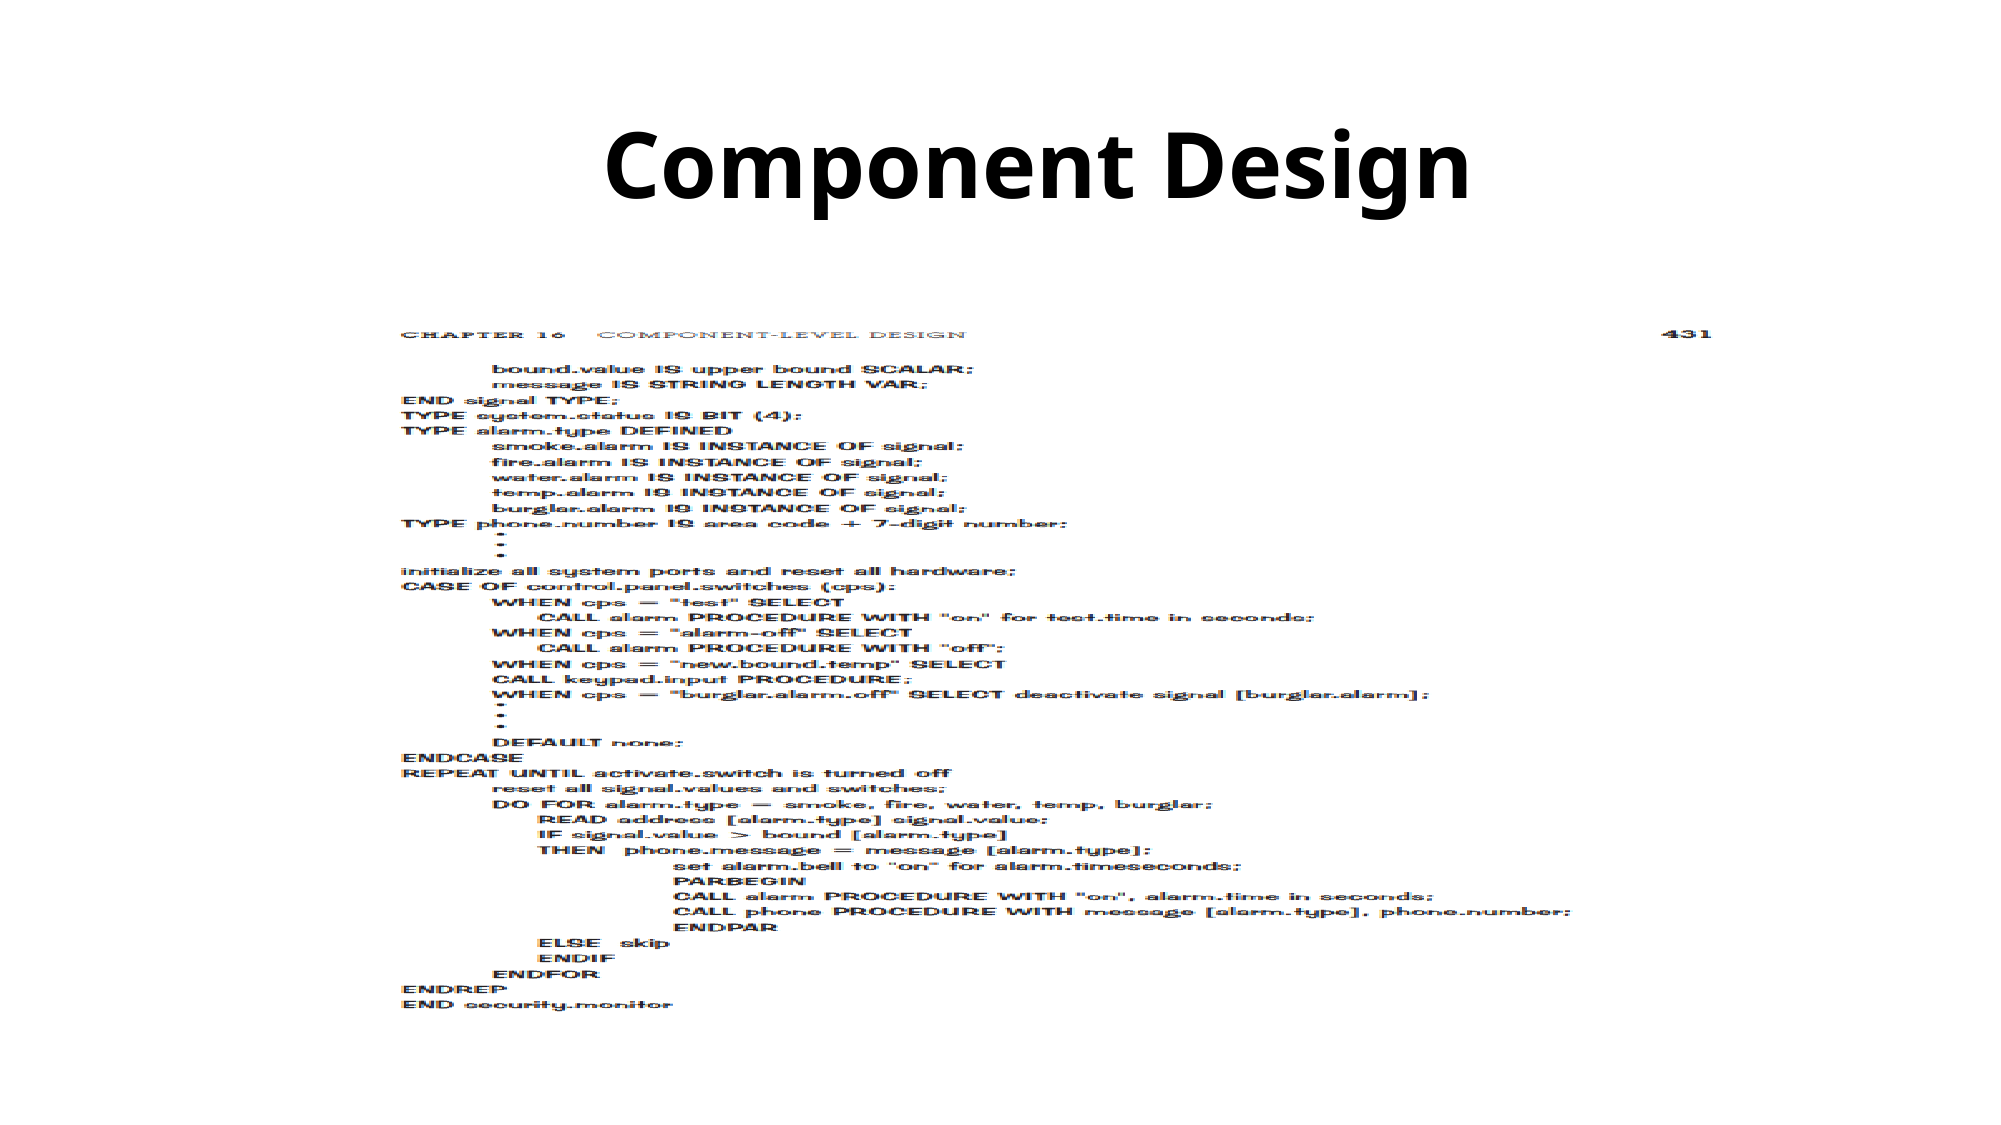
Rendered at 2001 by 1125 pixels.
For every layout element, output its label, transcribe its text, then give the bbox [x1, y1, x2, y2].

title Component Design [137, 59, 1863, 278]
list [173, 308, 1817, 1023]
